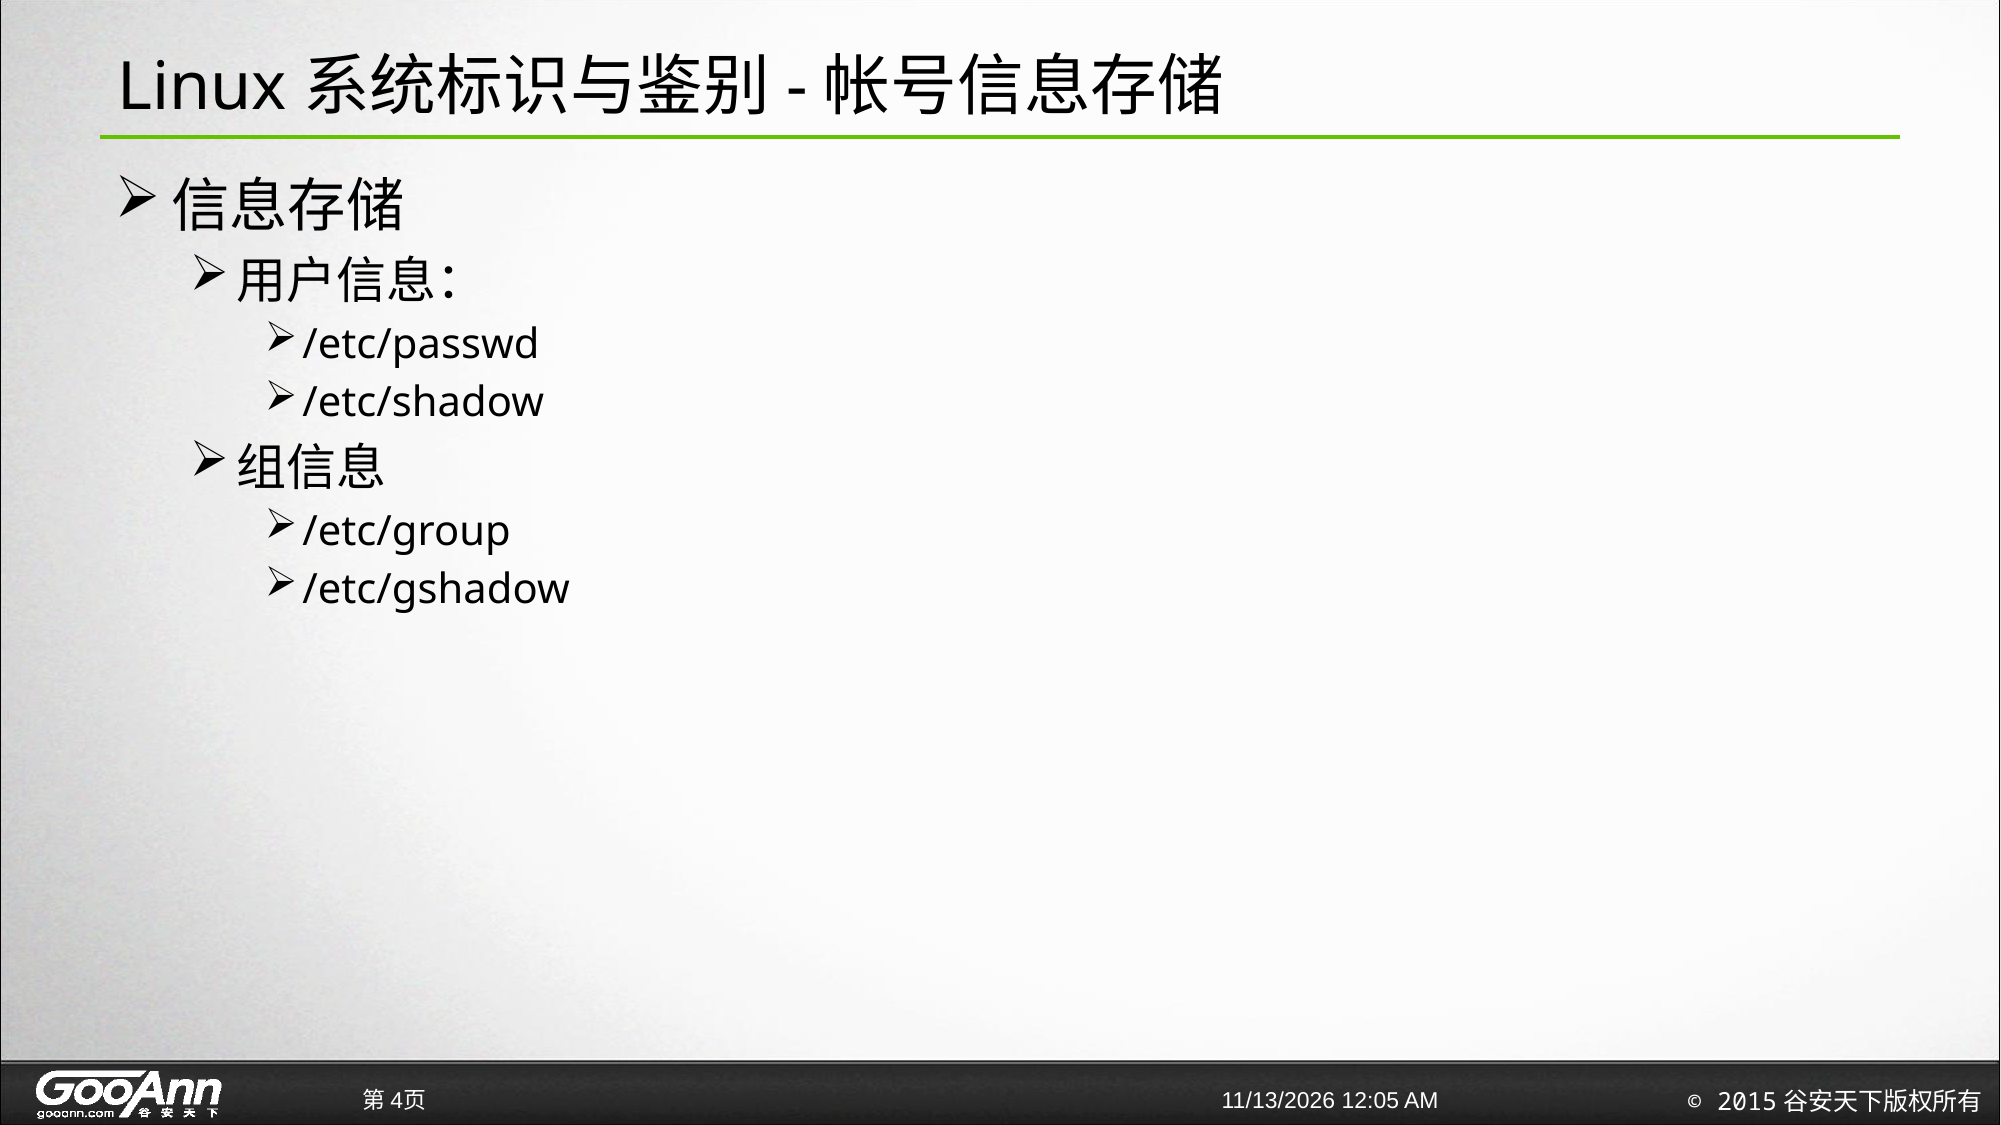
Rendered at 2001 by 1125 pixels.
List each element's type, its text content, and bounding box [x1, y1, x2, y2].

list 信息存储 用户信息： /etc/passwd /etc/shadow 组信息 /etc/group /etc/gshadow [99, 160, 1900, 1005]
picture [0, 0, 2001, 1125]
title Linux系统标识与鉴别-帐号信息存储 [102, 42, 1278, 123]
